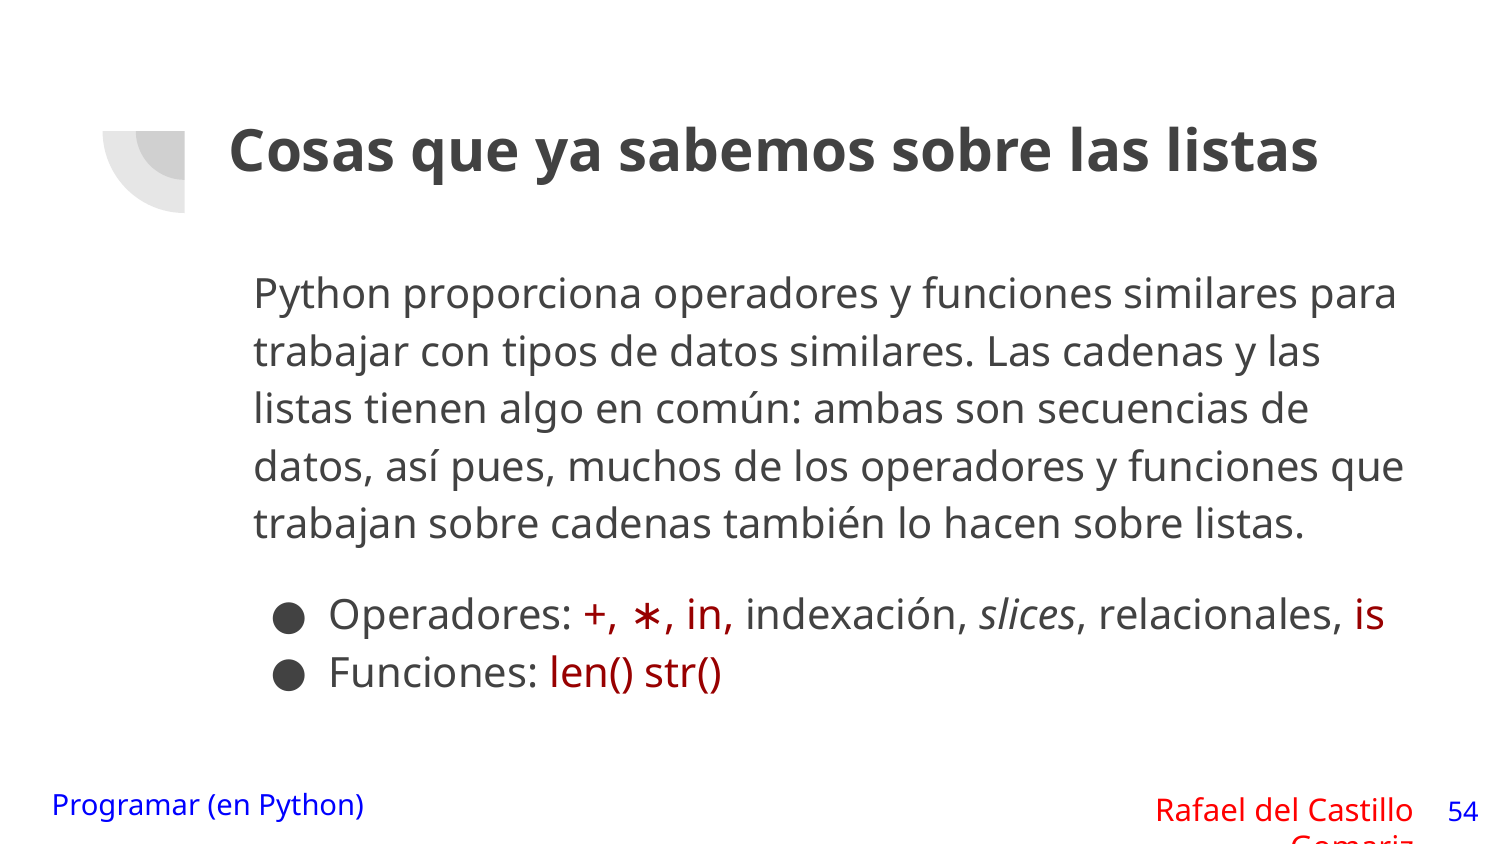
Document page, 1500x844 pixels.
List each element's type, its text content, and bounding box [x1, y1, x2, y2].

list Python proporciona operadores y funciones similares para trabajar con tipos de datos similares. Las cadenas y las listas tienen algo en común: ambas son secuencias de datos, así pues, muchos de los operadores y funciones que trabajan sobre cadenas también lo hacen sobre listas. Operadores: +, ∗, in, indexación, slices, relacionales, is Funciones: len() str() [238, 244, 1436, 769]
title Cosas que ya sabemos sobre las listas [213, 98, 1368, 263]
